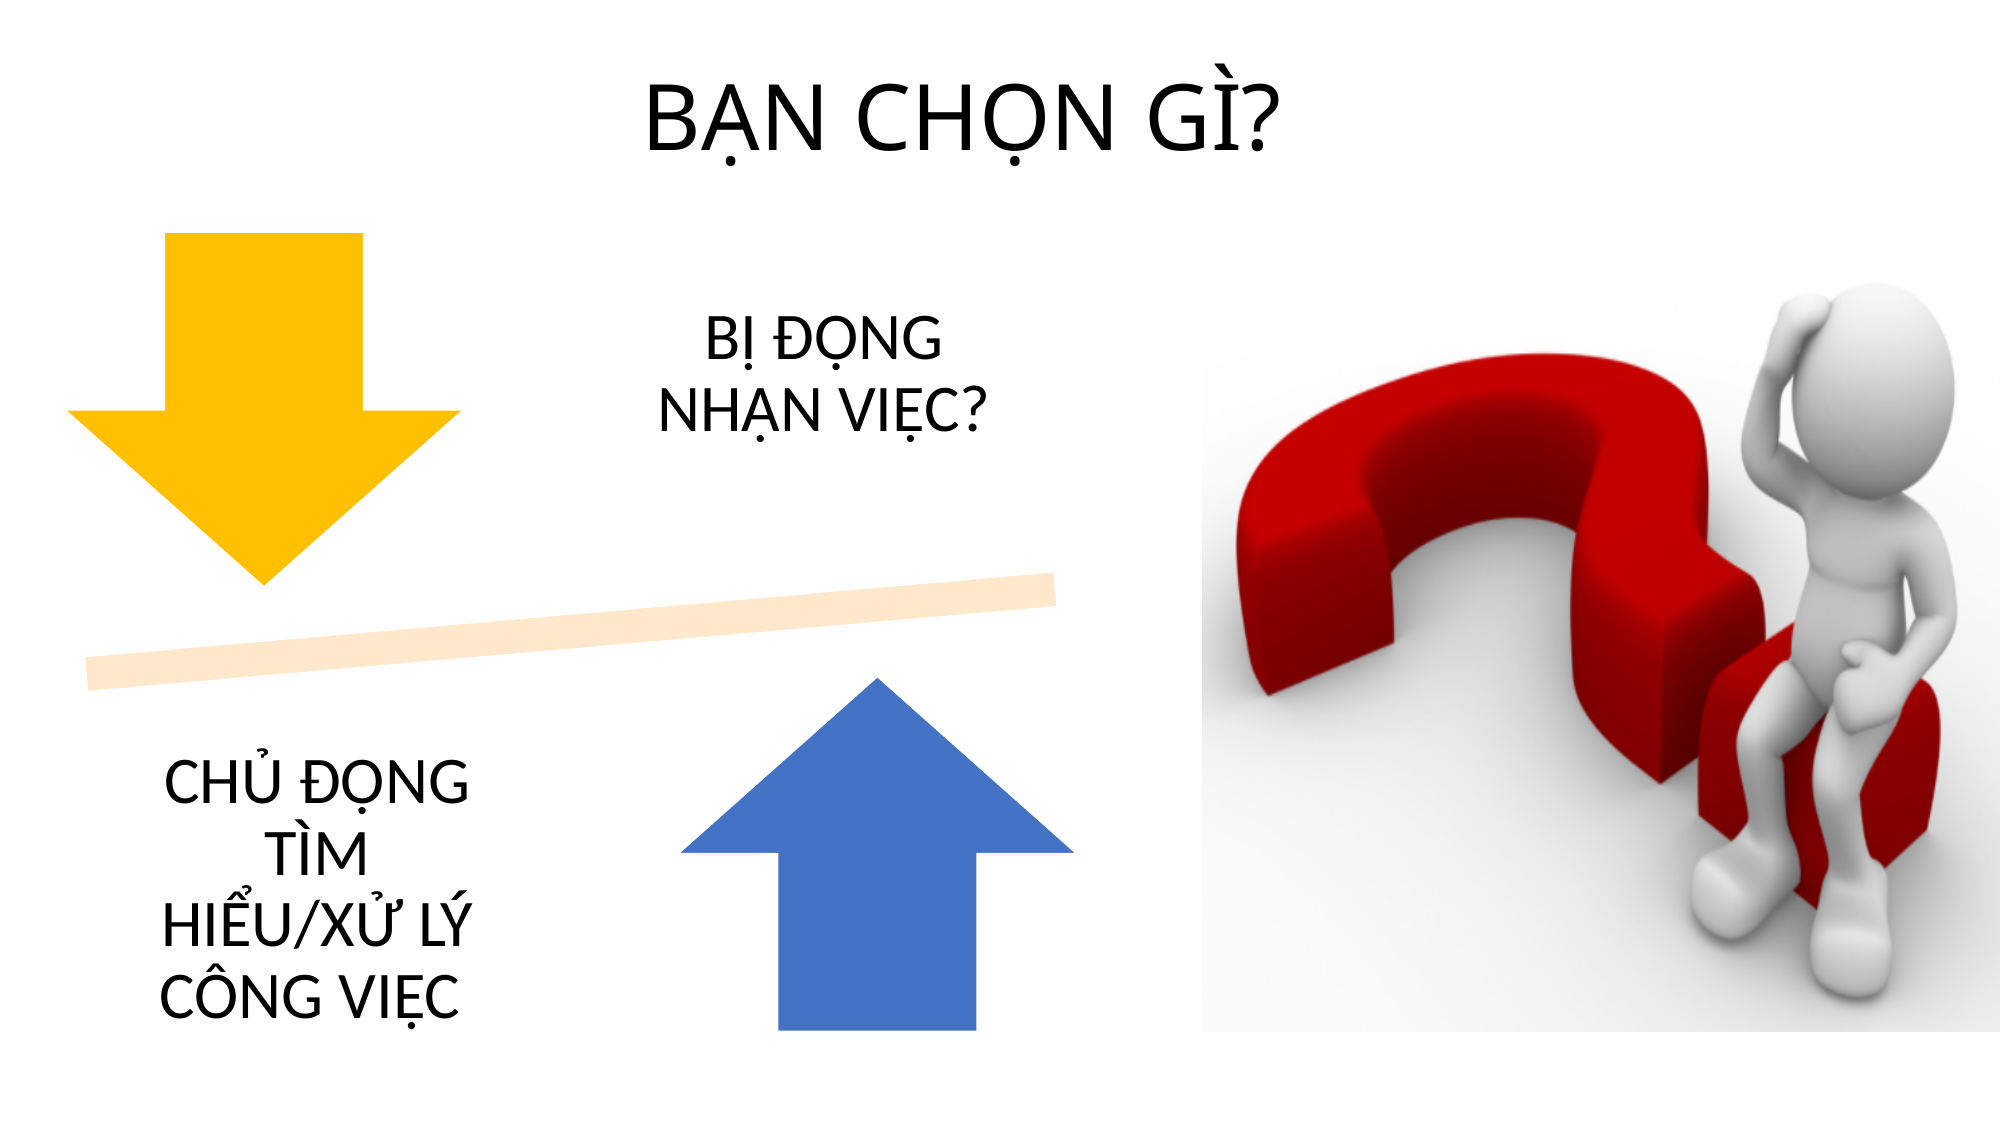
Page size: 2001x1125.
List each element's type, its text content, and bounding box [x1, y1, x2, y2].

title BẠN CHỌN GÌ? [626, 0, 1334, 226]
picture [1238, 226, 2000, 1032]
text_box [0, 187, 1238, 1077]
